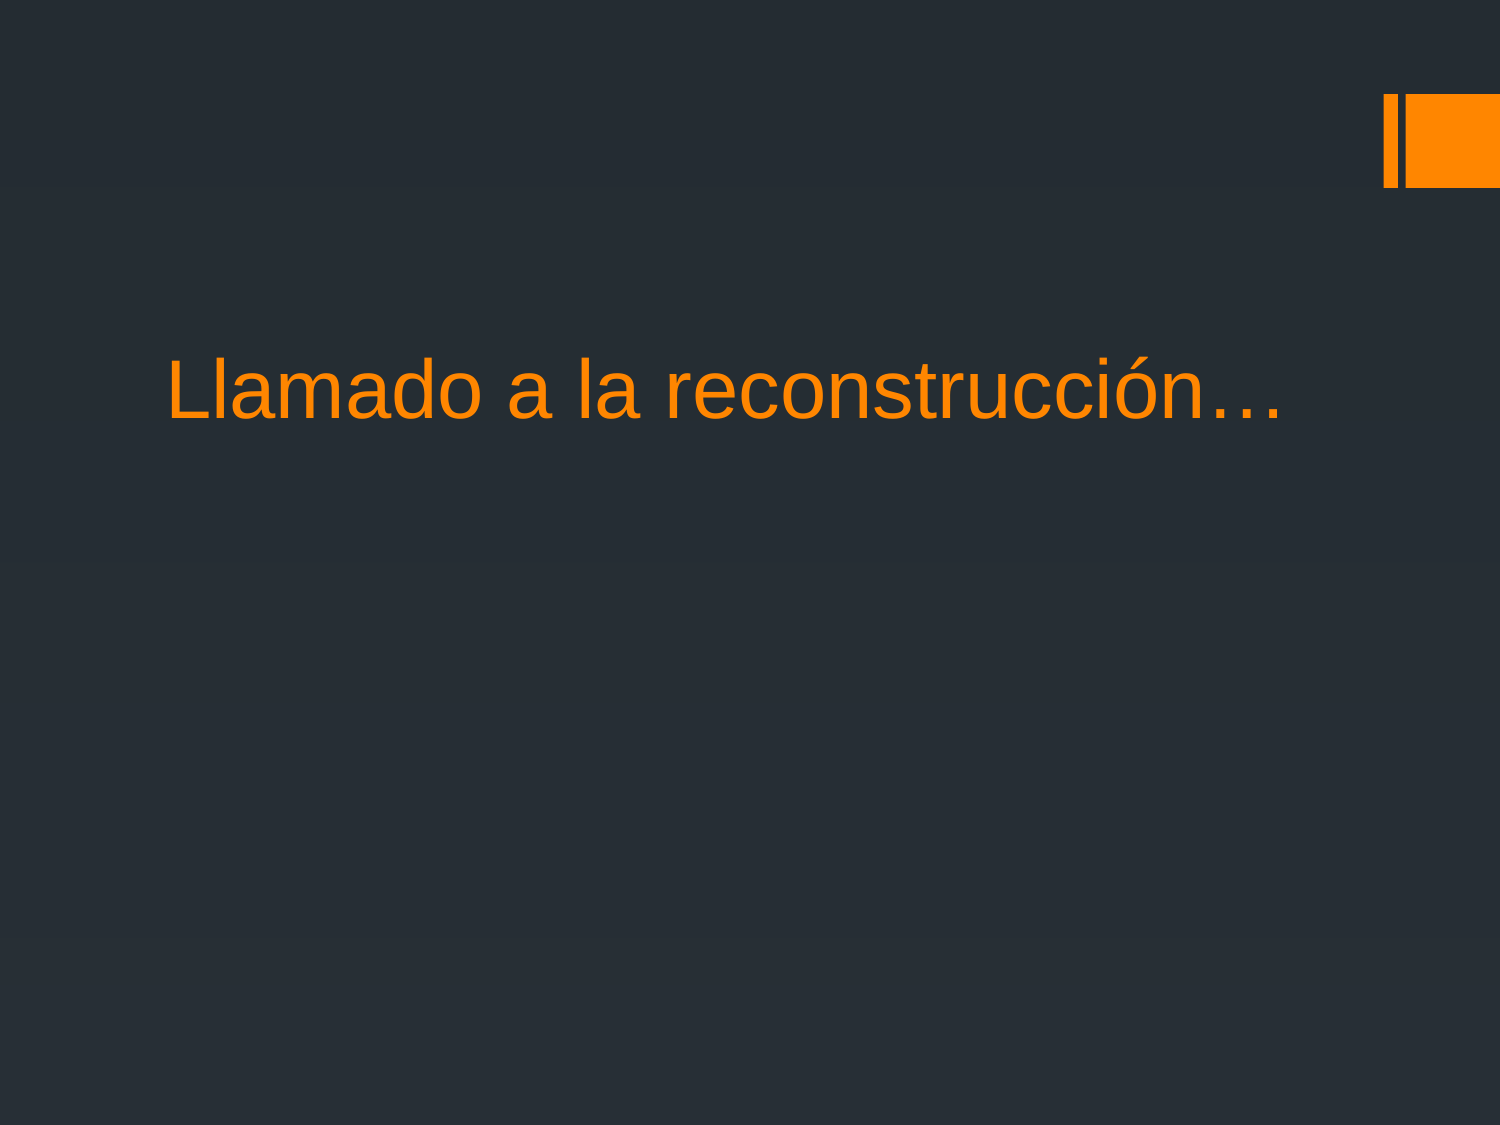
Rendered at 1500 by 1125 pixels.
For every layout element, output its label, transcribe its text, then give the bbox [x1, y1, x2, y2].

title Llamado a la reconstrucción… [150, 253, 1350, 443]
